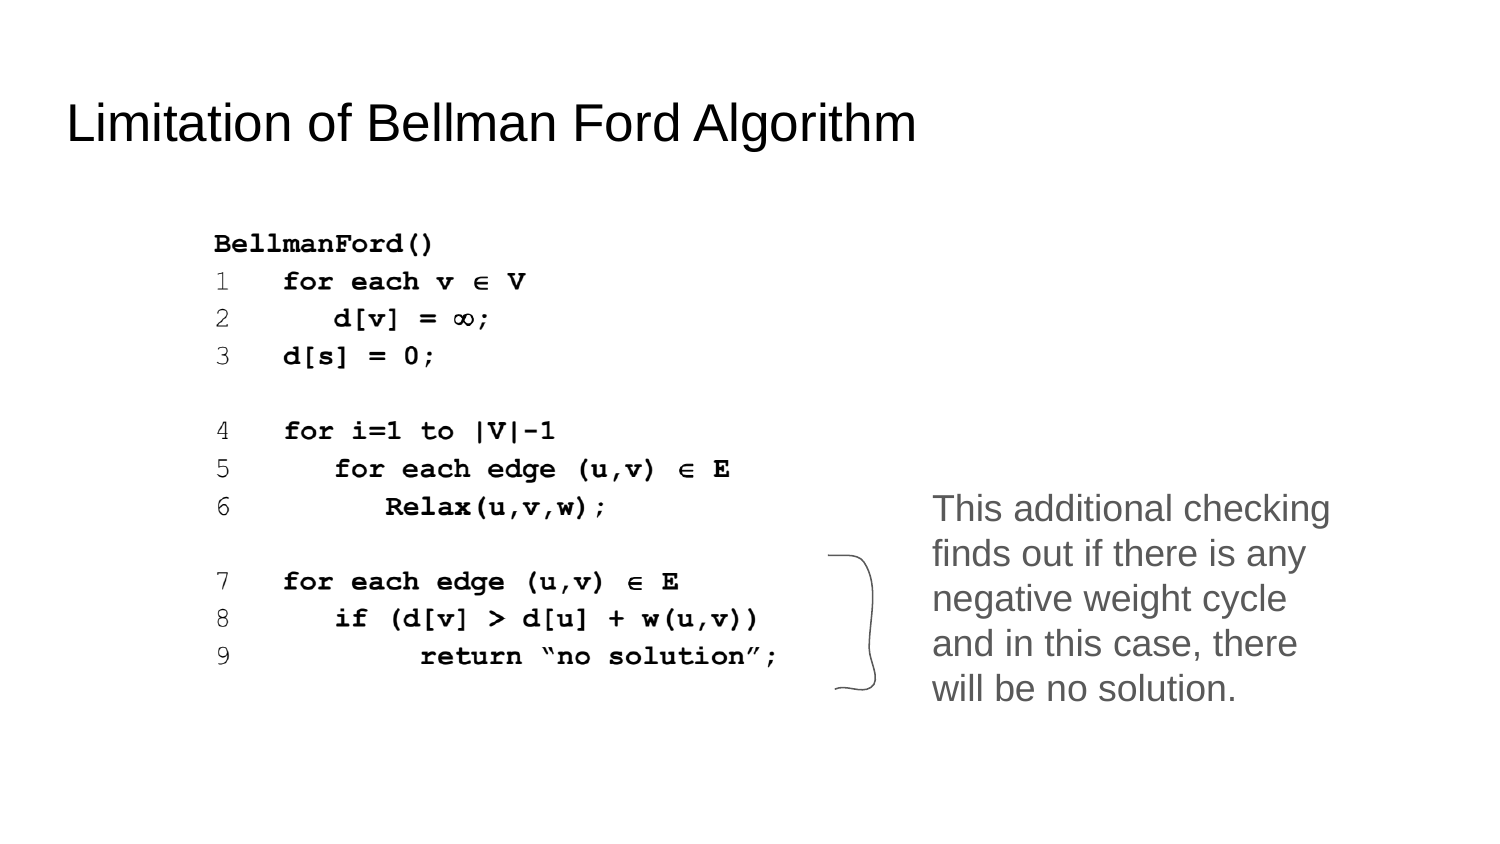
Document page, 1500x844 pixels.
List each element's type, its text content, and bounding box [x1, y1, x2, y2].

text_box This additional checking finds out if there is any negative weight cycle and in this case, there will be no solution. [917, 469, 1368, 709]
title Limitation of Bellman Ford Algorithm [51, 72, 1449, 167]
text_box [830, 555, 876, 690]
picture [193, 224, 825, 709]
